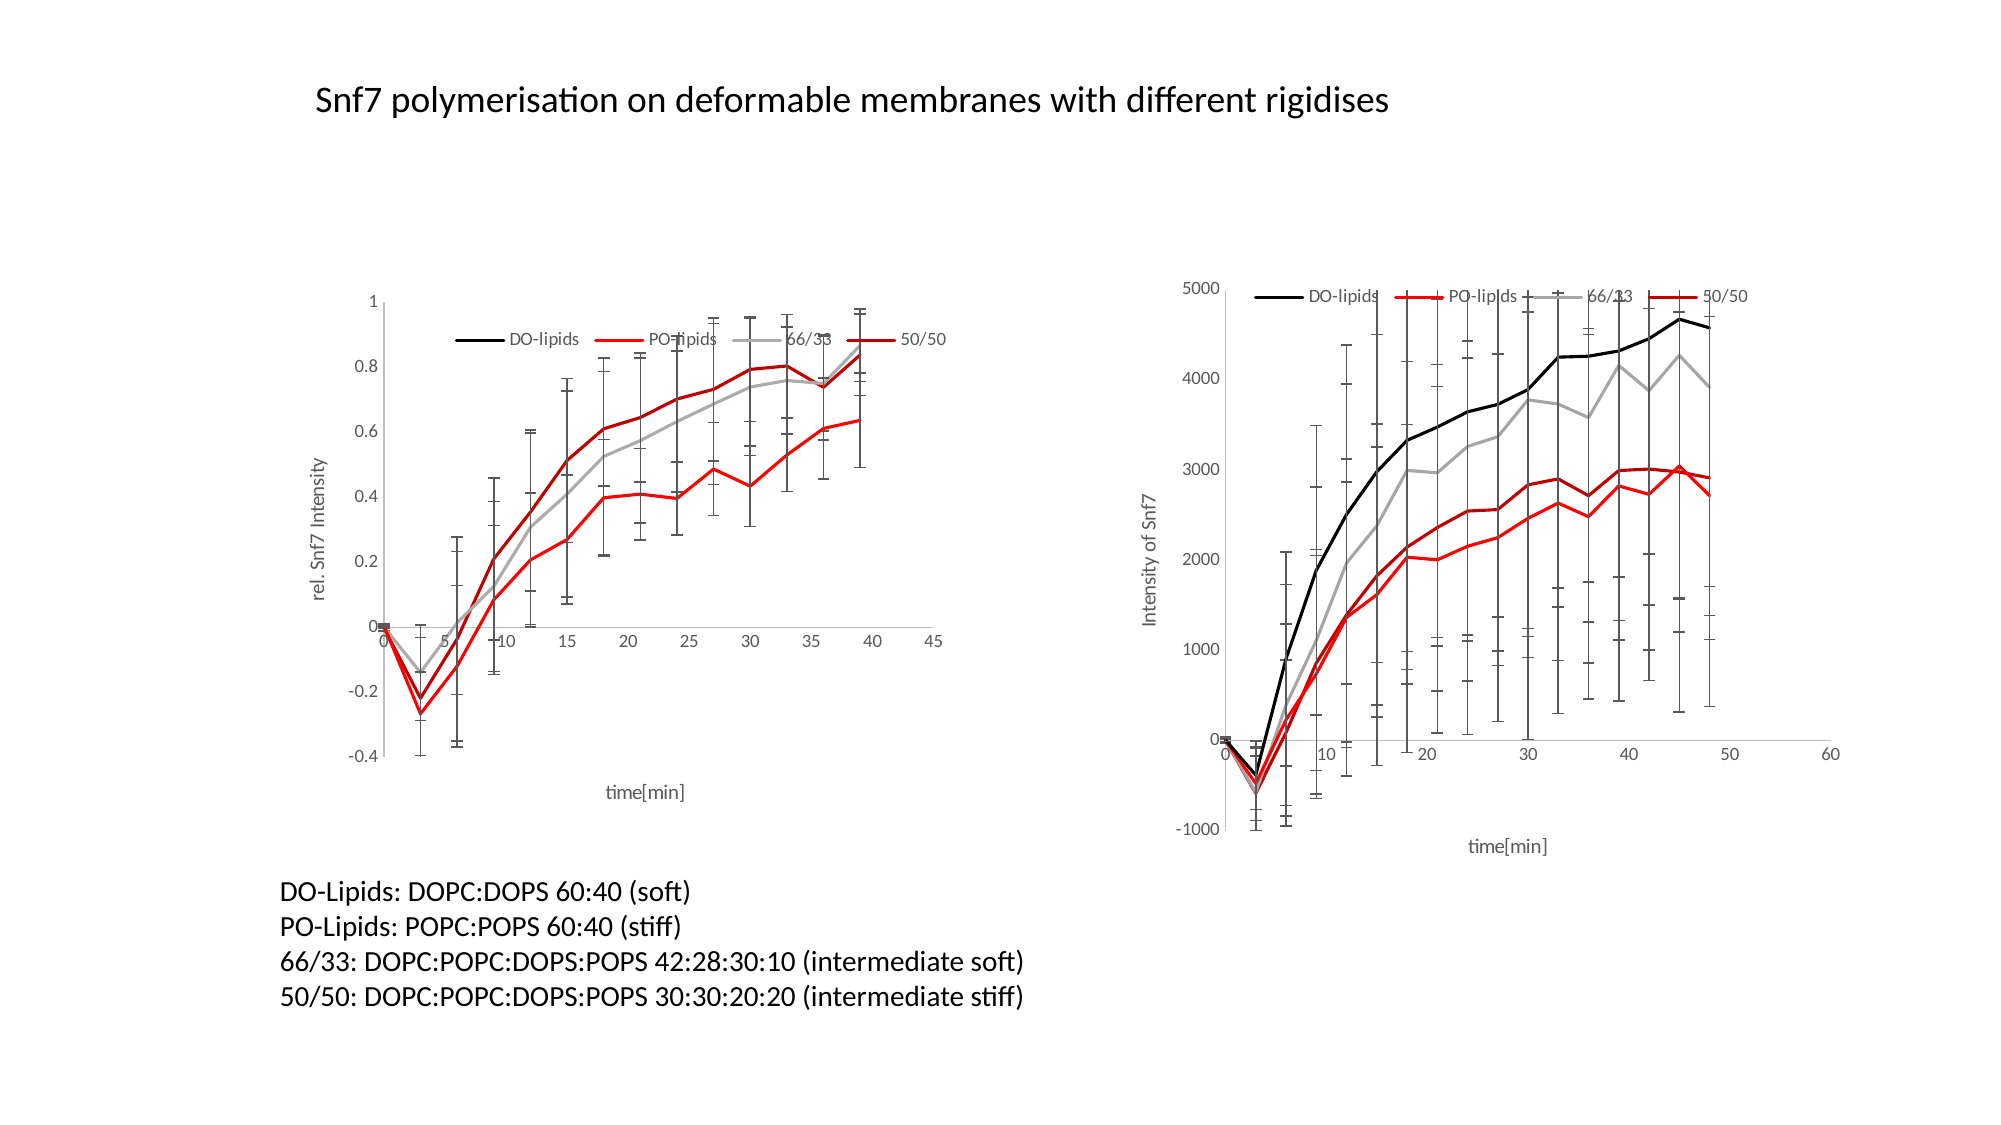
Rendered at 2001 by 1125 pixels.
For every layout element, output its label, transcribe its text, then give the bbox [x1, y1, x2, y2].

text_box DO-Lipids: DOPC:DOPS 60:40 (soft) PO-Lipids: POPC:POPS 60:40 (stiff) 66/33: DOPC:POPC:DOPS:POPS 42:28:30:10 (intermediate soft) 50/50: DOPC:POPC:DOPS:POPS 30:30:20:20 (intermediate stiff) [265, 864, 1735, 1090]
chart [1133, 259, 1854, 866]
text_box Snf7 polymerisation on deformable membranes with different rigidises [300, 67, 1811, 128]
chart [300, 287, 956, 838]
